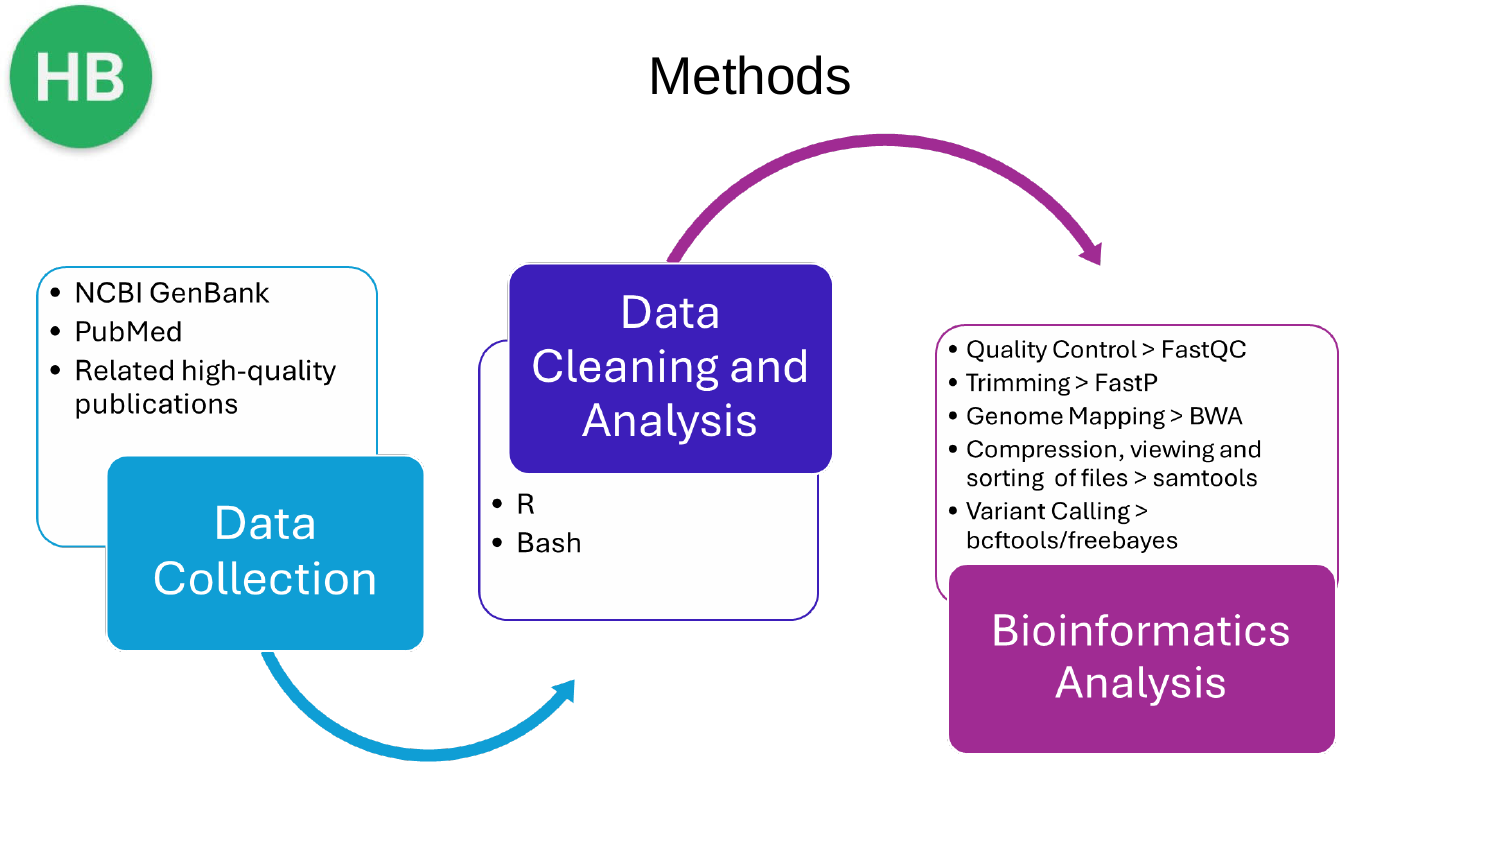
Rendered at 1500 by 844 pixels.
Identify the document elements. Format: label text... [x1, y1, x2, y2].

picture [0, 0, 1376, 794]
title Methods [165, 26, 1449, 121]
